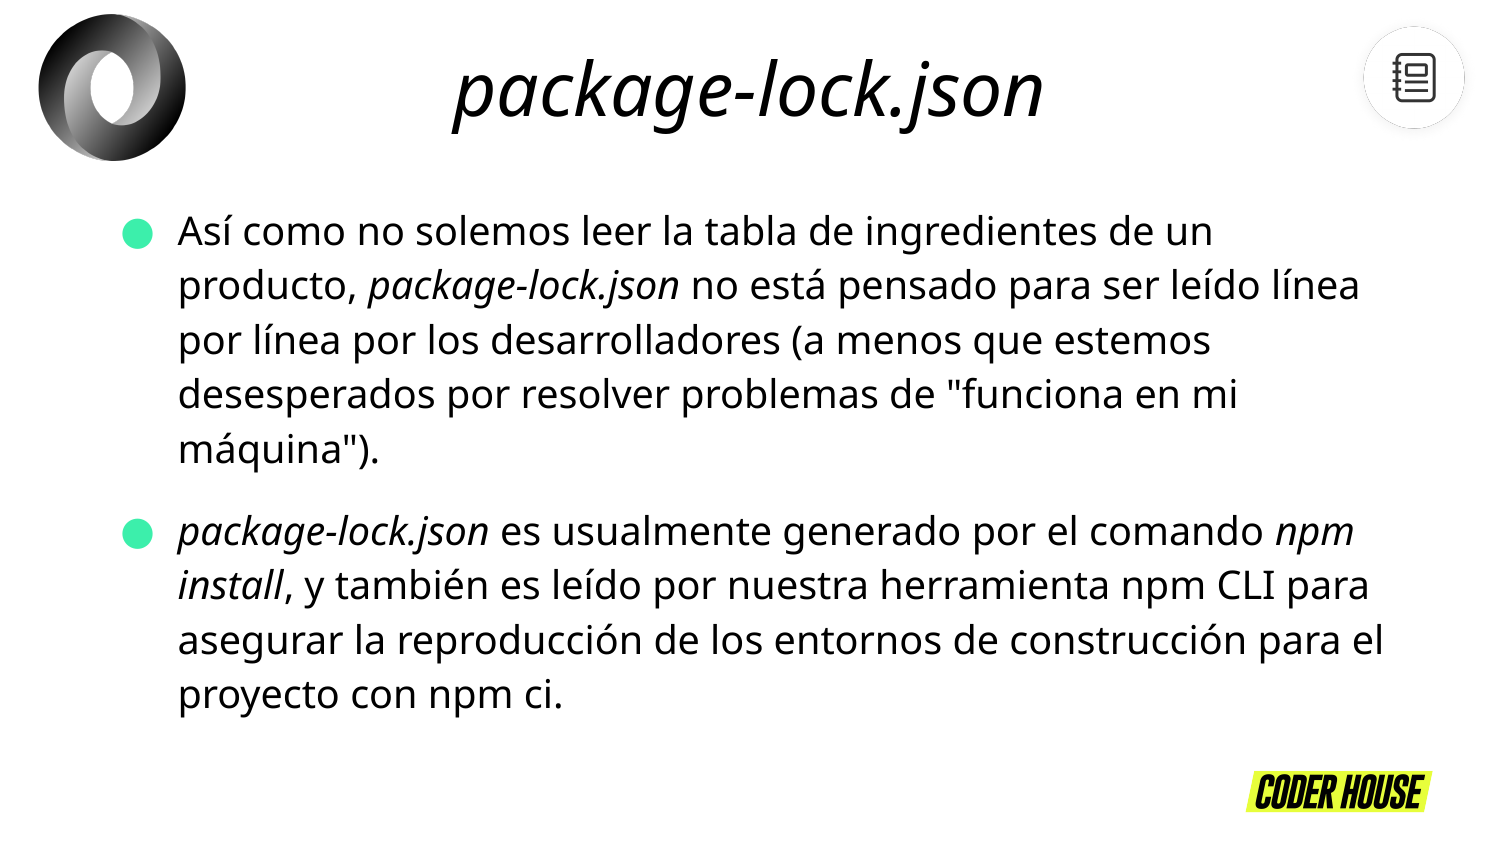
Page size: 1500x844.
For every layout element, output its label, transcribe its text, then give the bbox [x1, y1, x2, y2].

text_box package-lock.json [214, 26, 1307, 152]
picture [1241, 764, 1437, 819]
picture [14, 14, 210, 162]
picture [1351, 14, 1477, 141]
text_box Así como no solemos leer la tabla de ingredientes de un producto, package-lock.json no está pensado para ser leído línea por línea por los desarrolladores (a menos que estemos desesperados por resolver problemas de "funciona en mi máquina"). package-lock.json es usualmente generado por el comando npm install, y también es leído por nuestra herramienta npm CLI para asegurar la reproducción de los entornos de construcción para el proyecto con npm ci. [87, 183, 1413, 772]
